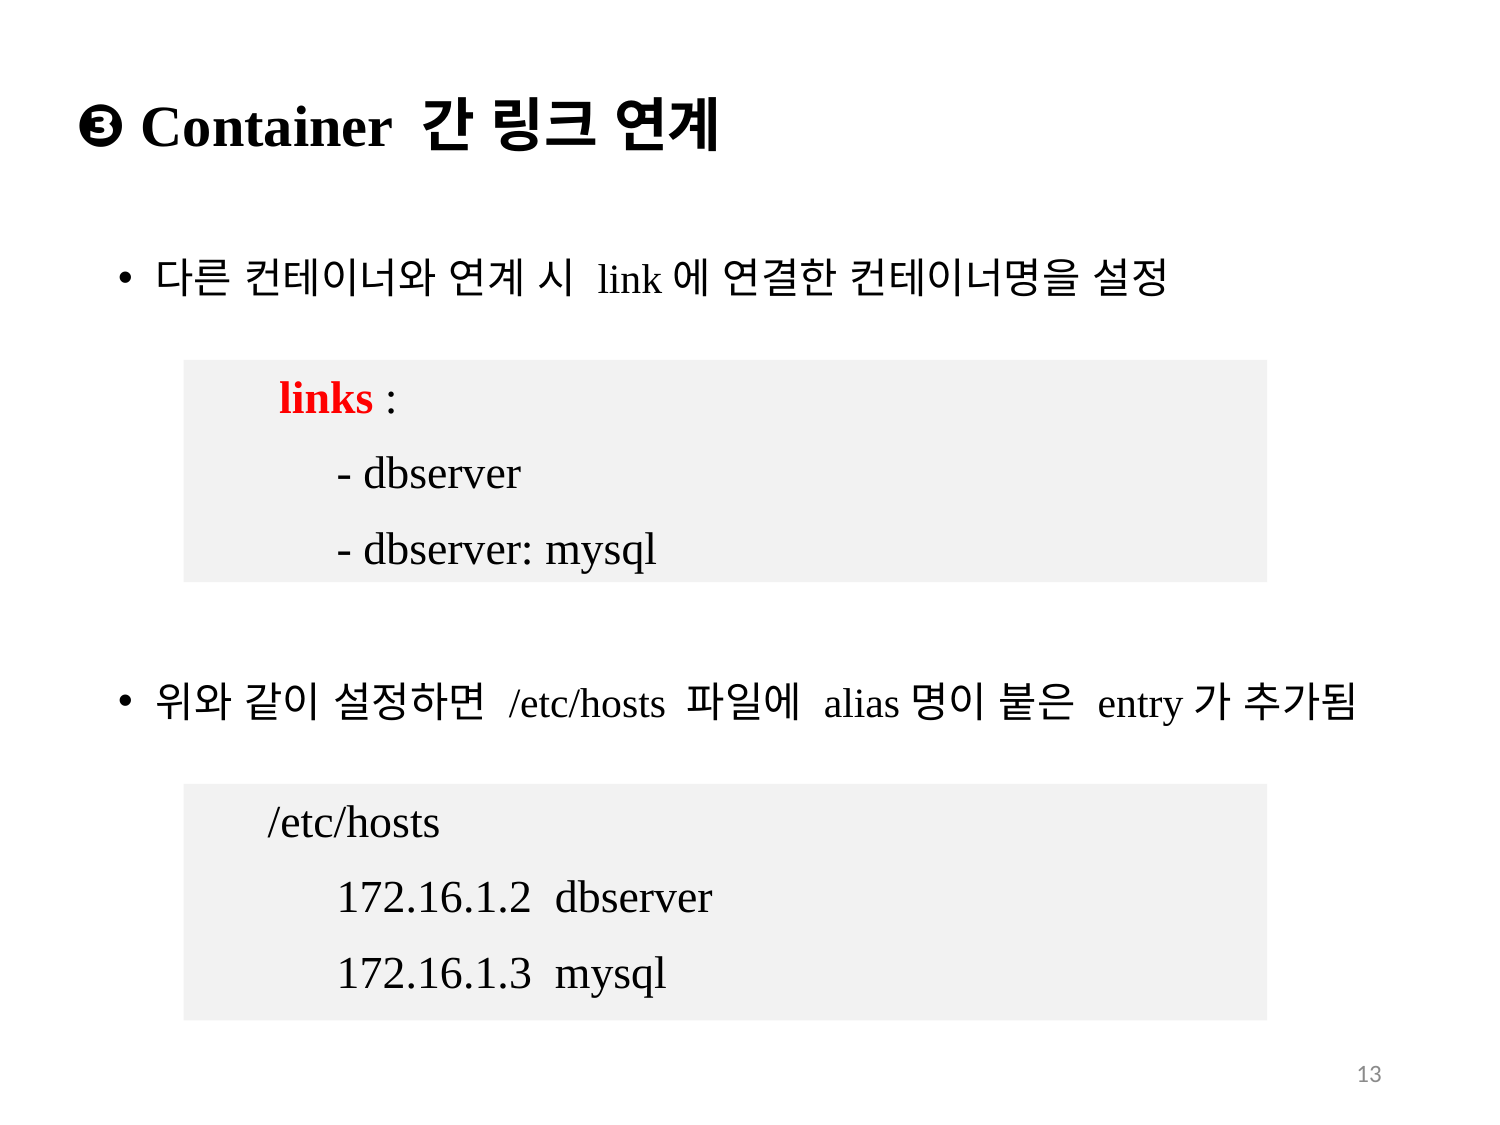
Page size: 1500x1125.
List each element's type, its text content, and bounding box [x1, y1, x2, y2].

text_box links : - dbserver - dbserver: mysql [183, 359, 1268, 583]
list 다른 컨테이너와 연계 시 link에 연결한 컨테이너명을 설정 [103, 219, 1500, 334]
text_box /etc/hosts 172.16.1.2 dbserver 172.16.1.3 mysql [183, 783, 1268, 1021]
slide_number 13 [1059, 1042, 1397, 1103]
text_box 위와 같이 설정하면 /etc/hosts 파일에 alias명이 붙은 entry가 추가됨 [103, 643, 1500, 758]
title ❸ Container 간 링크 연계 [61, 49, 1356, 205]
